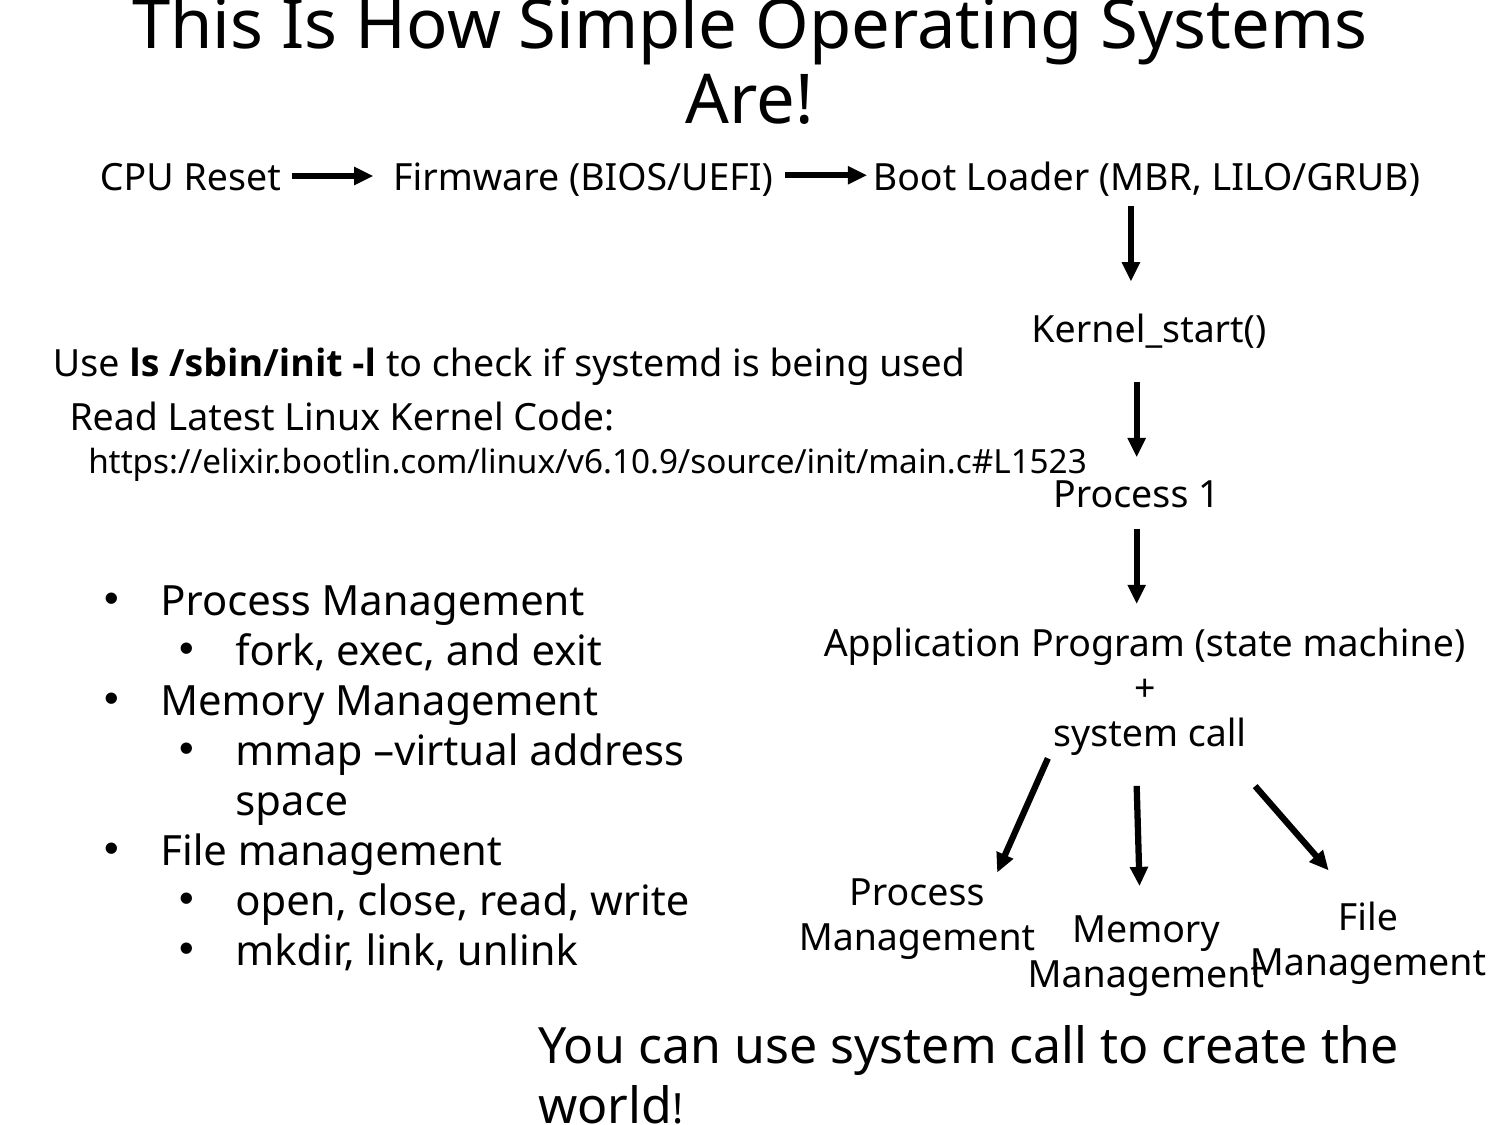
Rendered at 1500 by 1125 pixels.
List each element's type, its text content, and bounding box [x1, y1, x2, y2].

text_box Read Latest Linux Kernel Code: [54, 385, 630, 446]
text_box Use ls /sbin/init -l to check if systemd is being used [38, 331, 981, 392]
text_box Kernel_start() [1016, 297, 1282, 358]
text_box Boot Loader (MBR, LILO/GRUB) [858, 145, 1436, 206]
text_box CPU Reset [85, 145, 296, 206]
text_box Firmware (BIOS/UEFI) [378, 145, 788, 205]
text_box Process 1 [1038, 462, 1235, 523]
text_box Process Management fork, exec, and exit Memory Management mmap –virtual address space File management open, close, read, write mkdir, link, unlink [89, 566, 723, 981]
text_box Memory Management [1012, 898, 1279, 1003]
text_box You can use system call to create the world! [523, 1005, 1499, 1125]
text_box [996, 757, 1049, 873]
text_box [1254, 785, 1329, 871]
text_box Process Management [783, 860, 1050, 966]
title This Is How Simple Operating Systems Are! [50, 0, 1450, 128]
text_box File Management [1211, 885, 1500, 991]
text_box https://elixir.bootlin.com/linux/v6.10.9/source/init/main.c#L1523 [73, 433, 1212, 488]
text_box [1136, 785, 1141, 887]
text_box Application Program (state machine) + system call [808, 611, 1491, 762]
